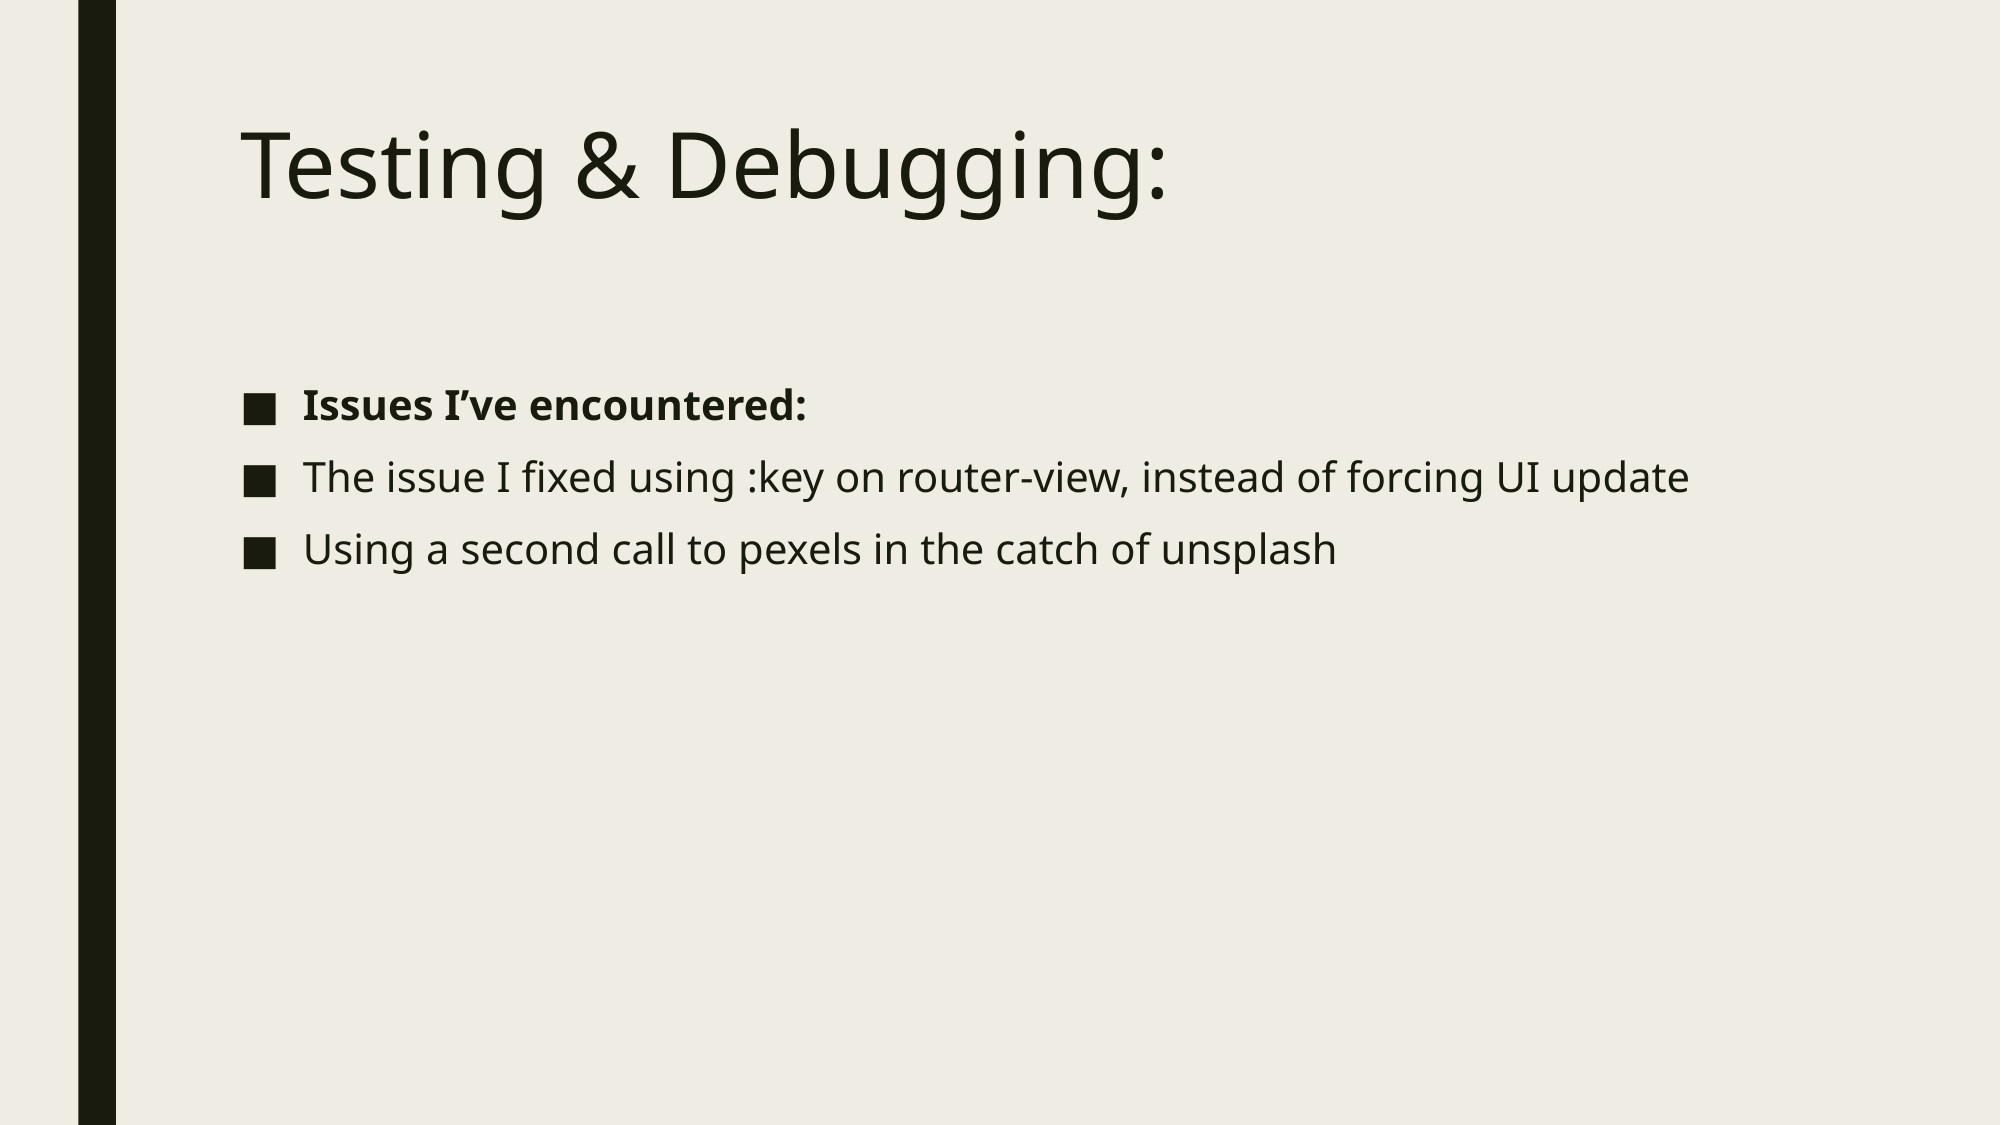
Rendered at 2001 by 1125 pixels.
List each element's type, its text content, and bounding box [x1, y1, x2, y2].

title Testing & Debugging: [225, 112, 1800, 357]
list Issues I’ve encountered: The issue I fixed using :key on router-view, instead of forcing UI update Using a second call to pexels in the catch of unsplash [225, 375, 1800, 963]
